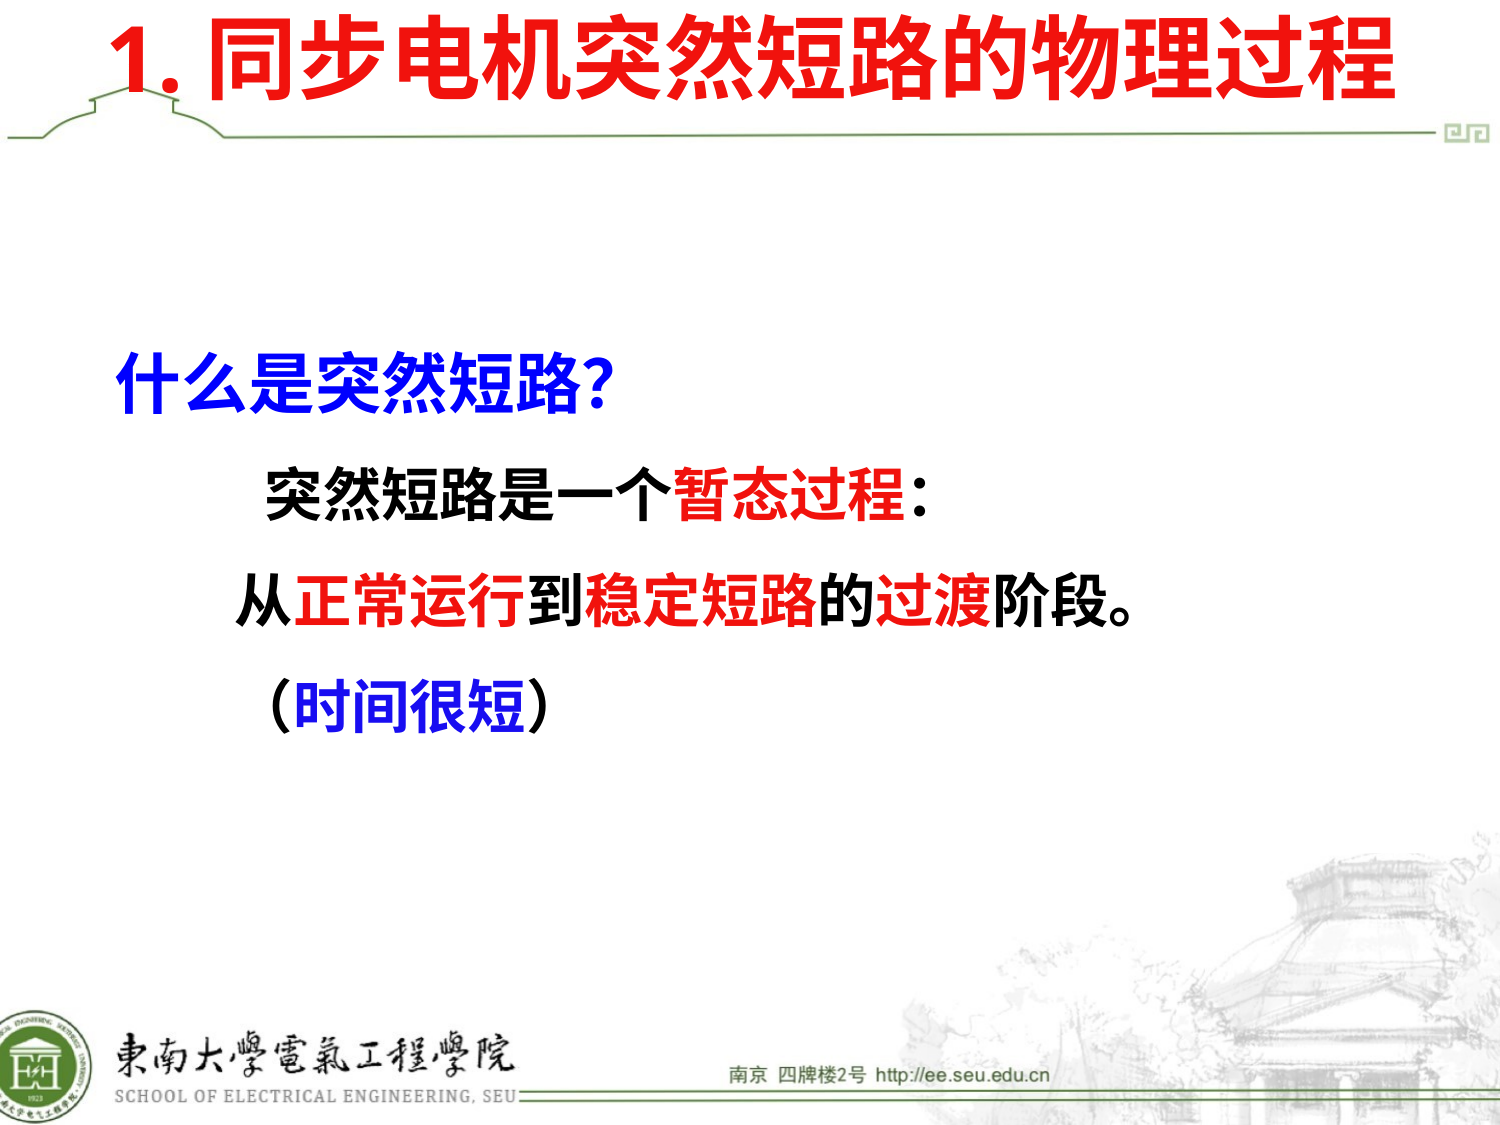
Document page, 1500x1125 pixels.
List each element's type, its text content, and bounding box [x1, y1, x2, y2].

text_box 什么是突然短路？ 突然短路是一个暂态过程： 从正常运行到稳定短路的过渡阶段。 （时间很短） [100, 326, 1459, 854]
title 1.同步电机突然短路的物理过程 [76, 8, 1427, 102]
picture [0, 0, 1500, 1125]
